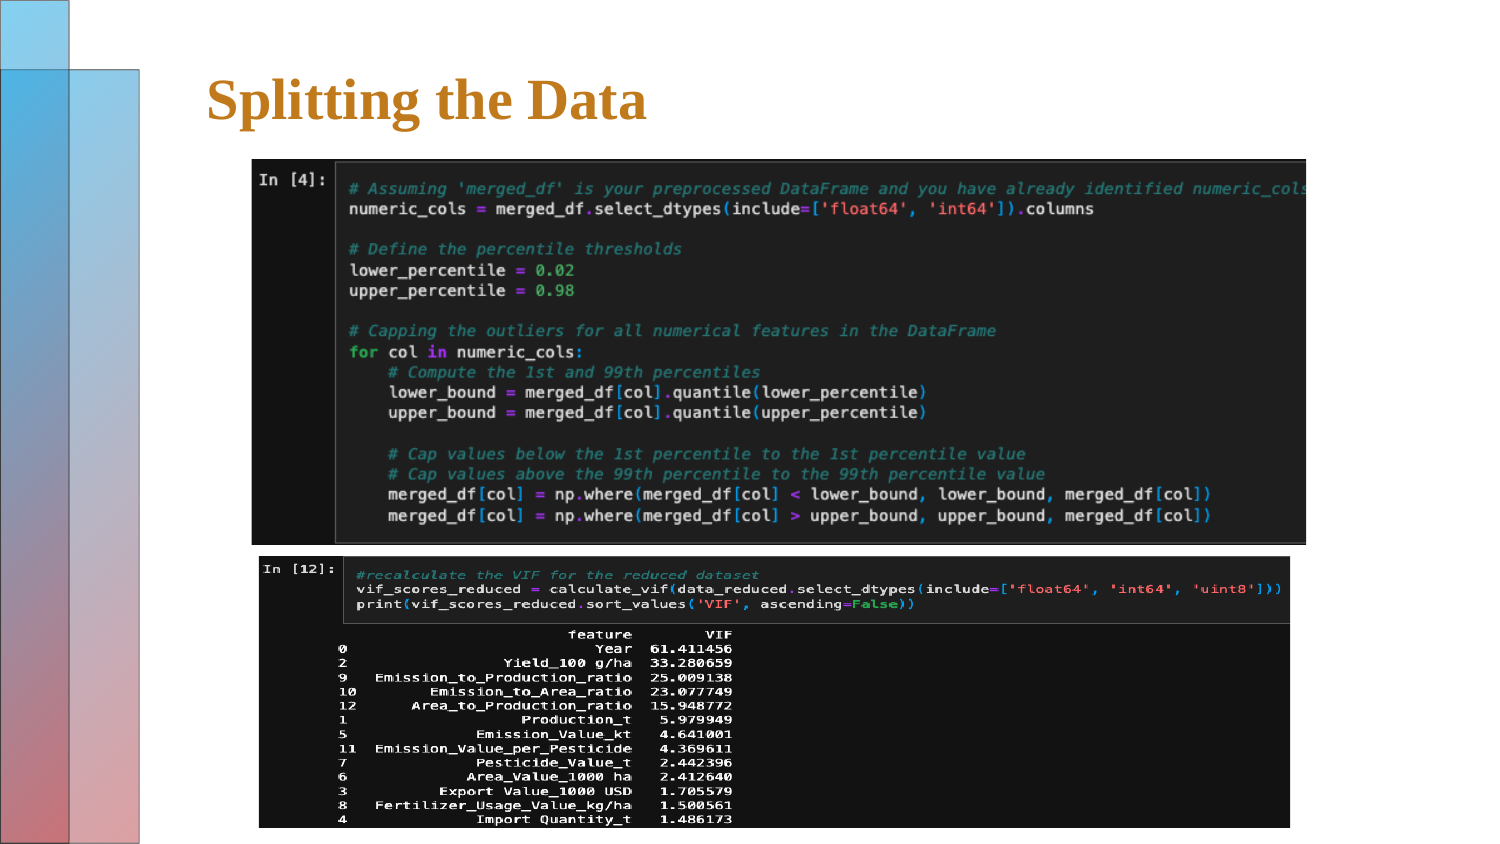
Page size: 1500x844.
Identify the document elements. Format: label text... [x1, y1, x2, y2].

picture [251, 159, 1307, 545]
picture [258, 556, 1291, 829]
title Splitting the Data [195, 56, 1363, 148]
